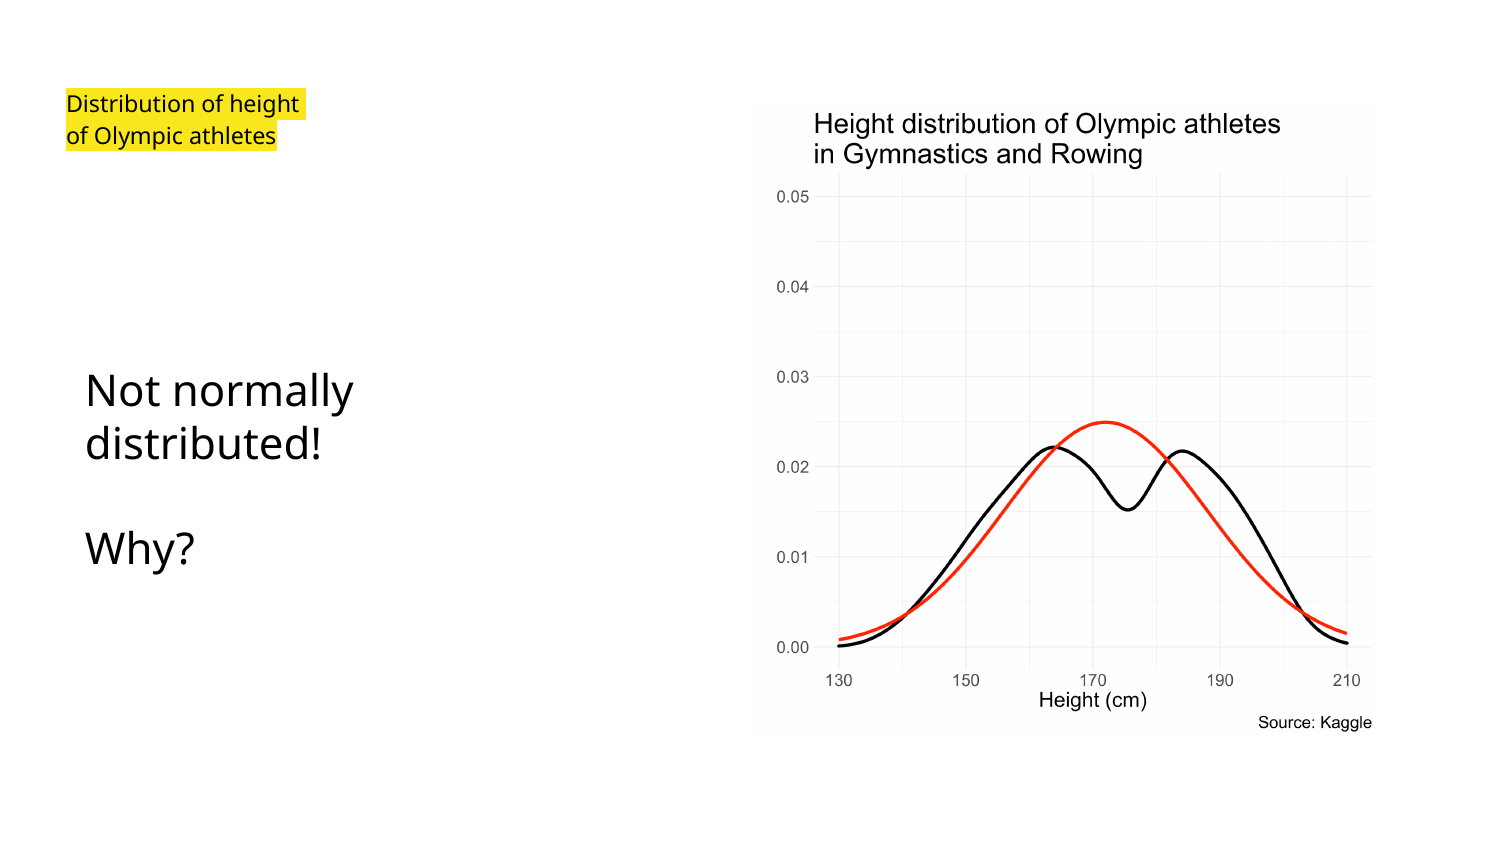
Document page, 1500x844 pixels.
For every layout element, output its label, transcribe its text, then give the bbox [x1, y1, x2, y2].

picture [749, 108, 1377, 736]
title Distribution of height of Olympic athletes [51, 72, 1449, 167]
text_box Not normally distributed! Why? [69, 347, 560, 588]
